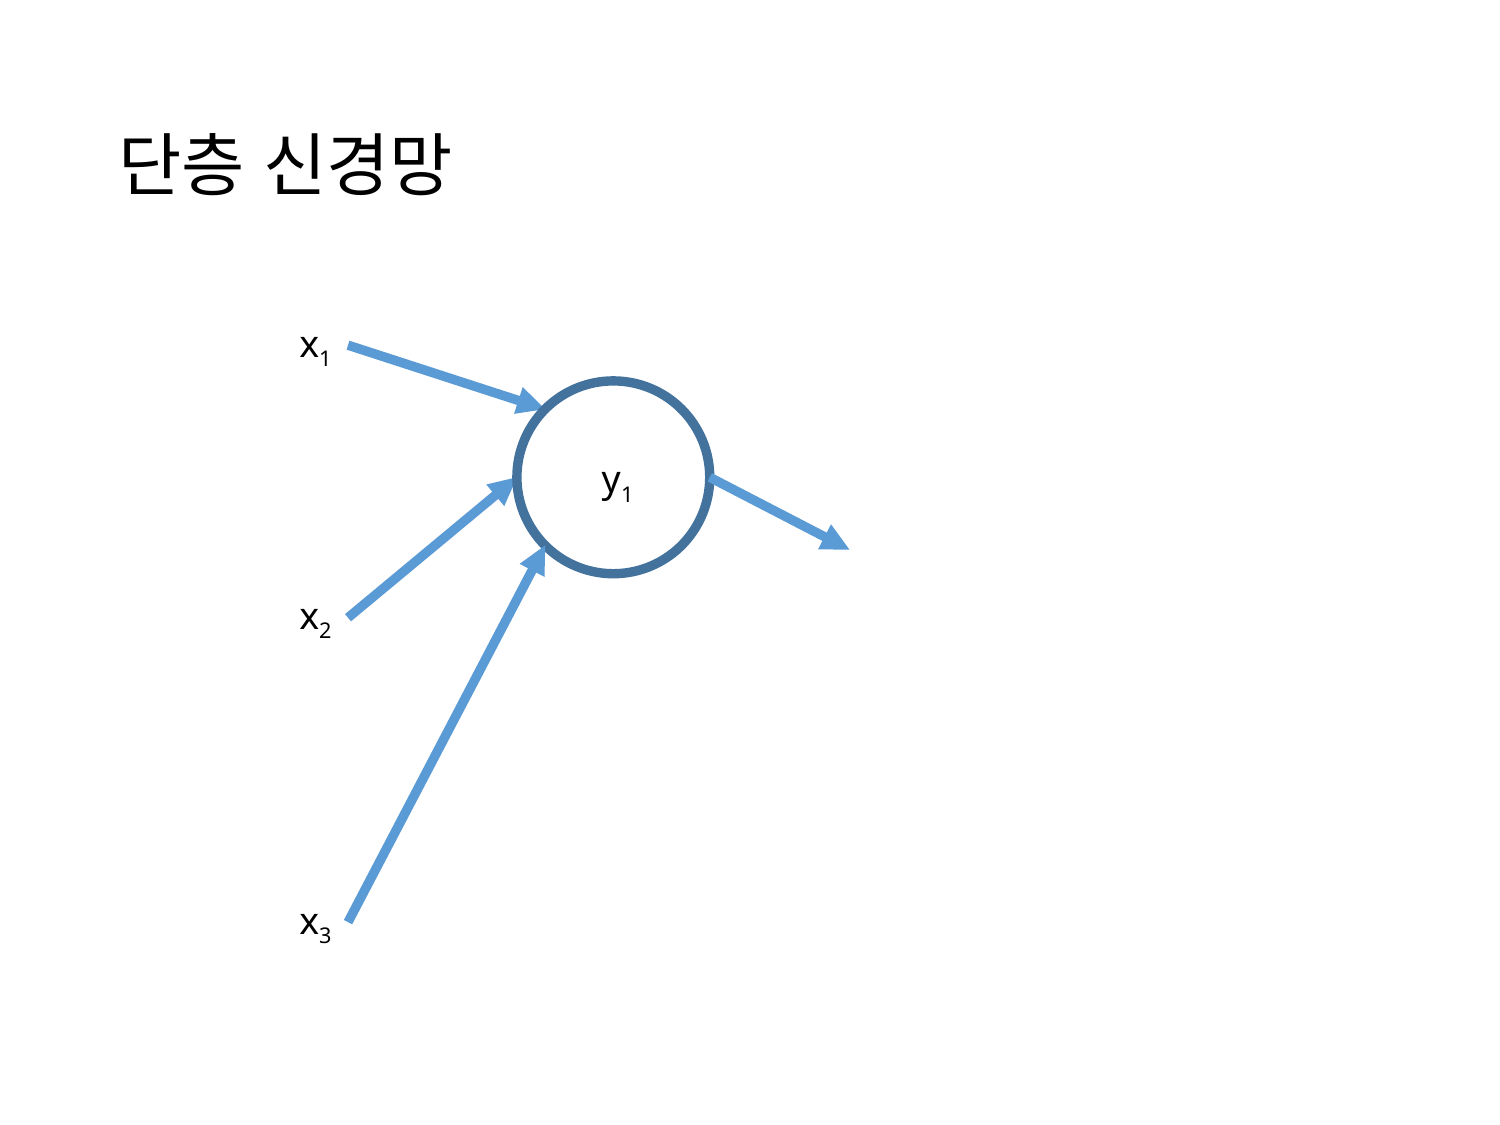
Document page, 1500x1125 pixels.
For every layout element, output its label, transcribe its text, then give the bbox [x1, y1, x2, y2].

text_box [348, 342, 546, 410]
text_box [348, 477, 517, 545]
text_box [348, 545, 546, 920]
text_box x3 [284, 889, 349, 956]
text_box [709, 477, 850, 550]
text_box [515, 379, 711, 575]
title 단층 신경망 [103, 59, 1397, 278]
text_box x1 [284, 312, 349, 379]
text_box y1 [586, 447, 651, 514]
text_box x2 [284, 584, 348, 651]
